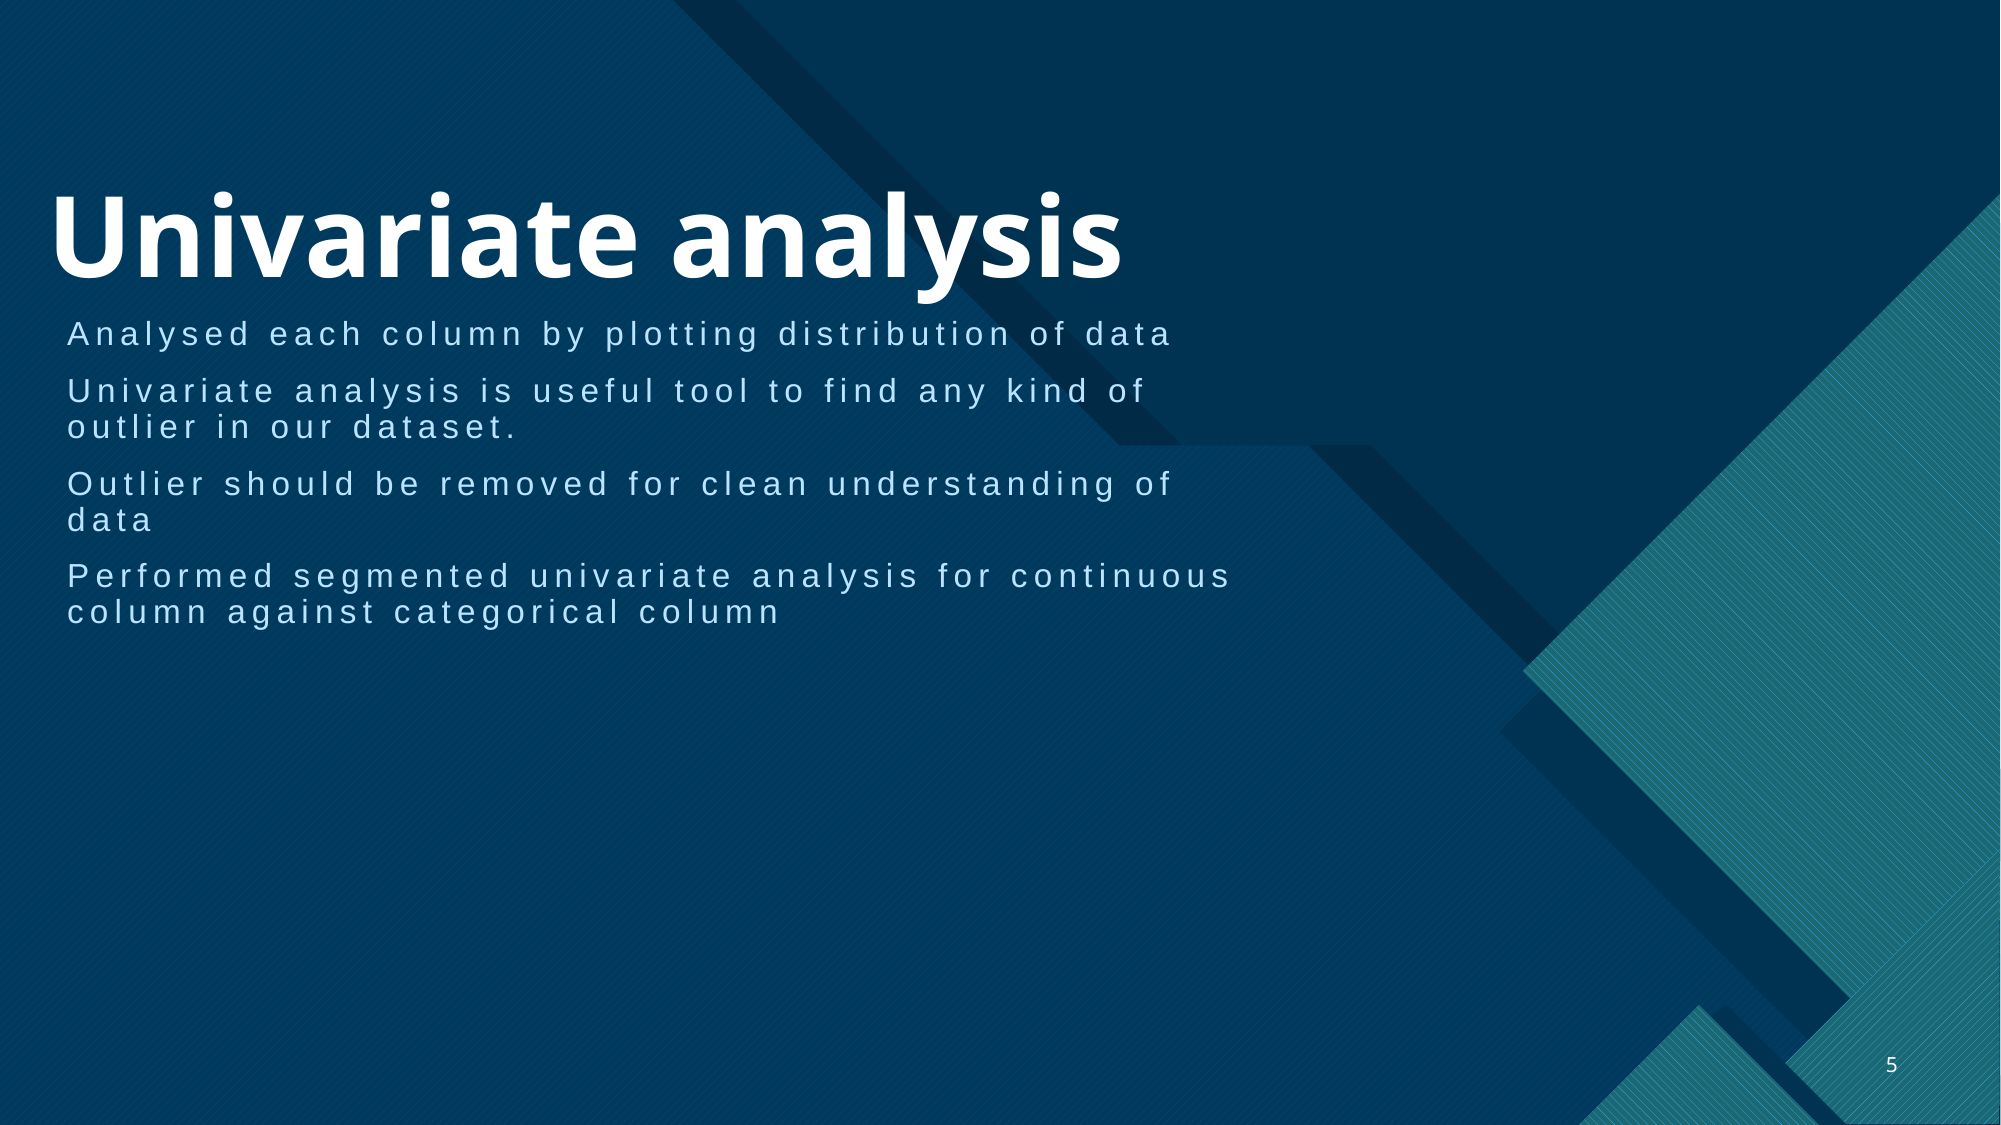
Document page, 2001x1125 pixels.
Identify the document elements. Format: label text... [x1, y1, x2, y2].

title Univariate analysis [32, 168, 1309, 310]
slide_number 5 [1845, 1035, 1913, 1096]
list Analysed each column by plotting distribution of data Univariate analysis is useful tool to find any kind of outlier in our dataset. Outlier should be removed for clean understanding of data Performed segmented univariate analysis for continuous column against categorical column [52, 309, 1253, 992]
